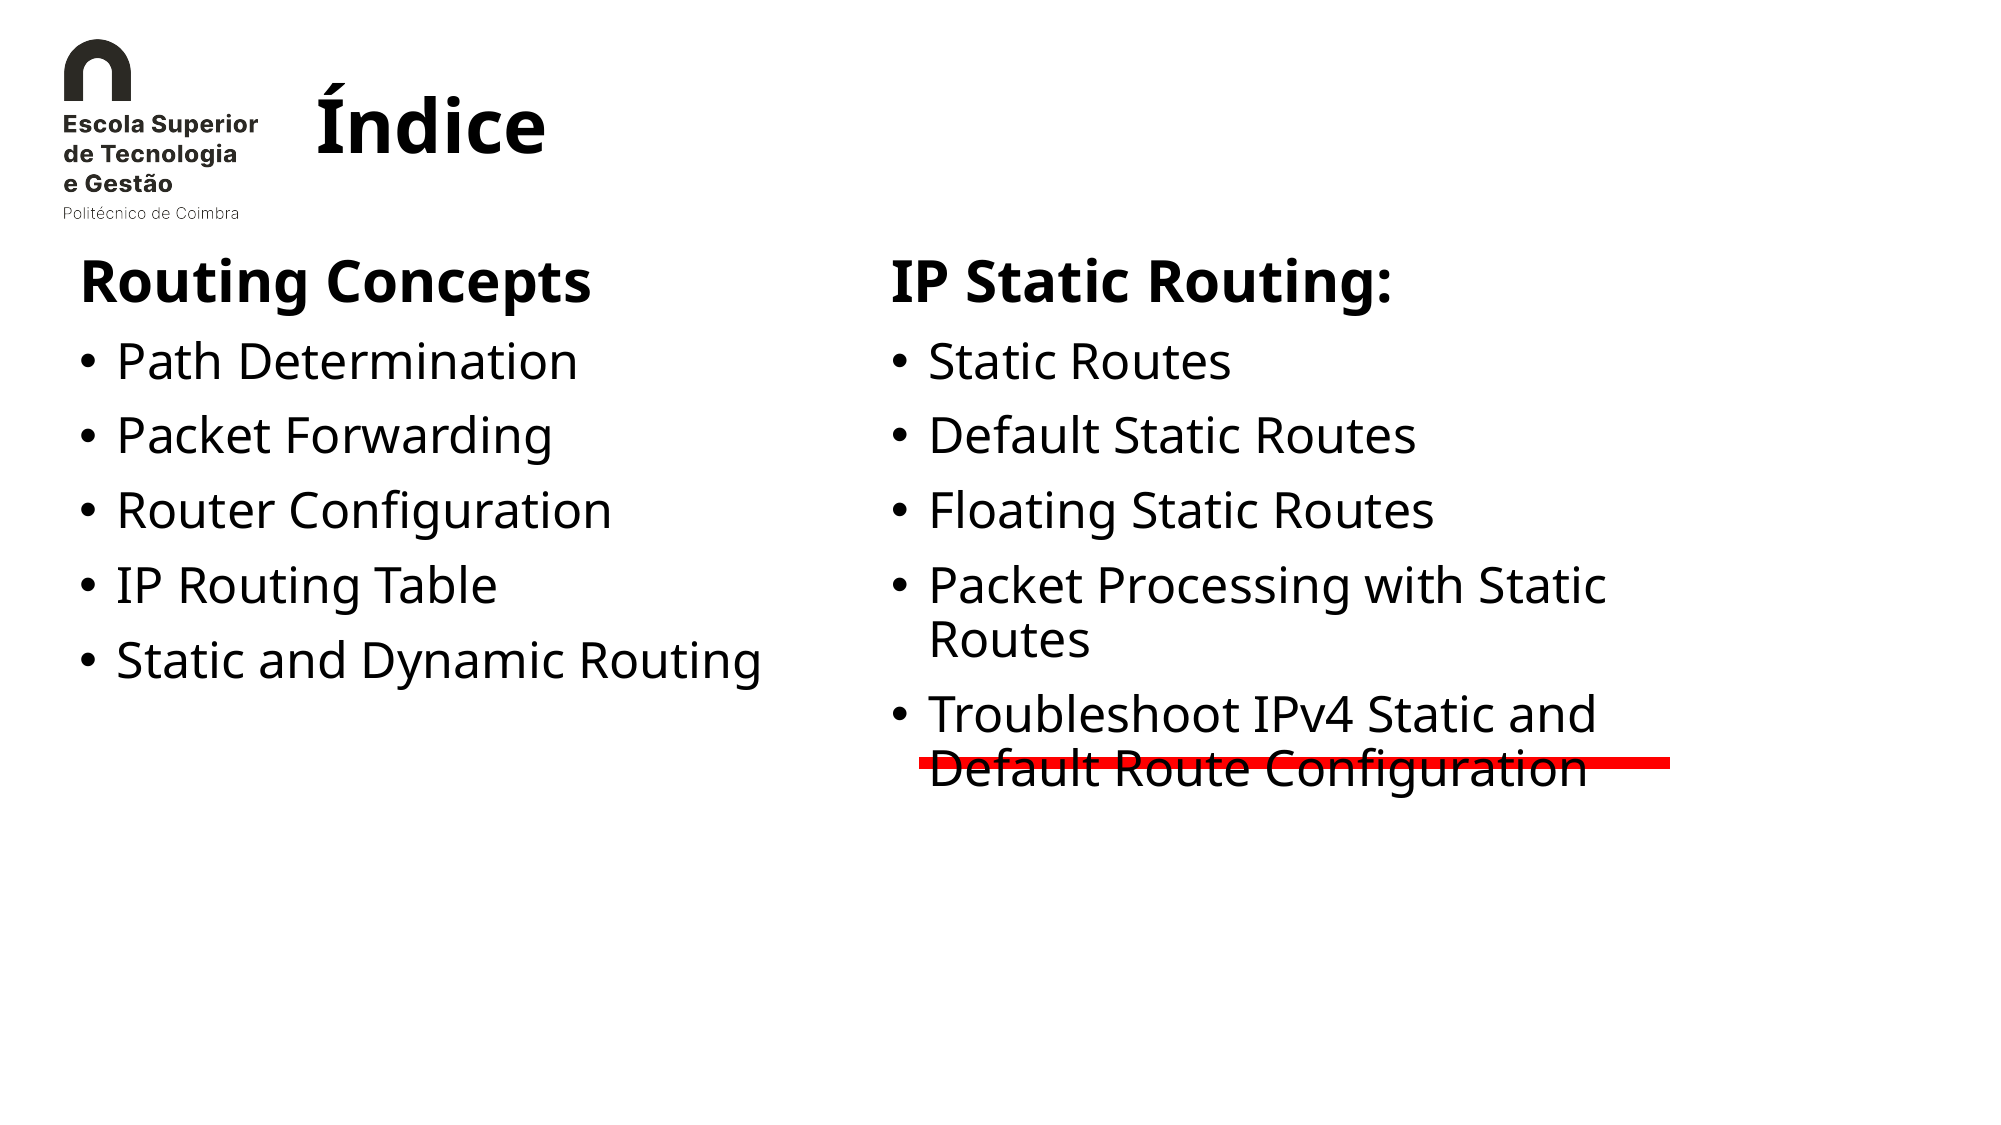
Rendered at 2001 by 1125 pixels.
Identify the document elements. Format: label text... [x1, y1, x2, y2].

text_box IP Static Routing: Static Routes Default Static Routes Floating Static Routes Packet Processing with Static Routes Troubleshoot IPv4 Static and Default Route Configuration [875, 244, 1767, 1065]
title Índice [301, 39, 1940, 219]
list Routing Concepts Path Determination Packet Forwarding Router Configuration IP Routing Table Static and Dynamic Routing [64, 244, 875, 1065]
picture [64, 39, 258, 219]
